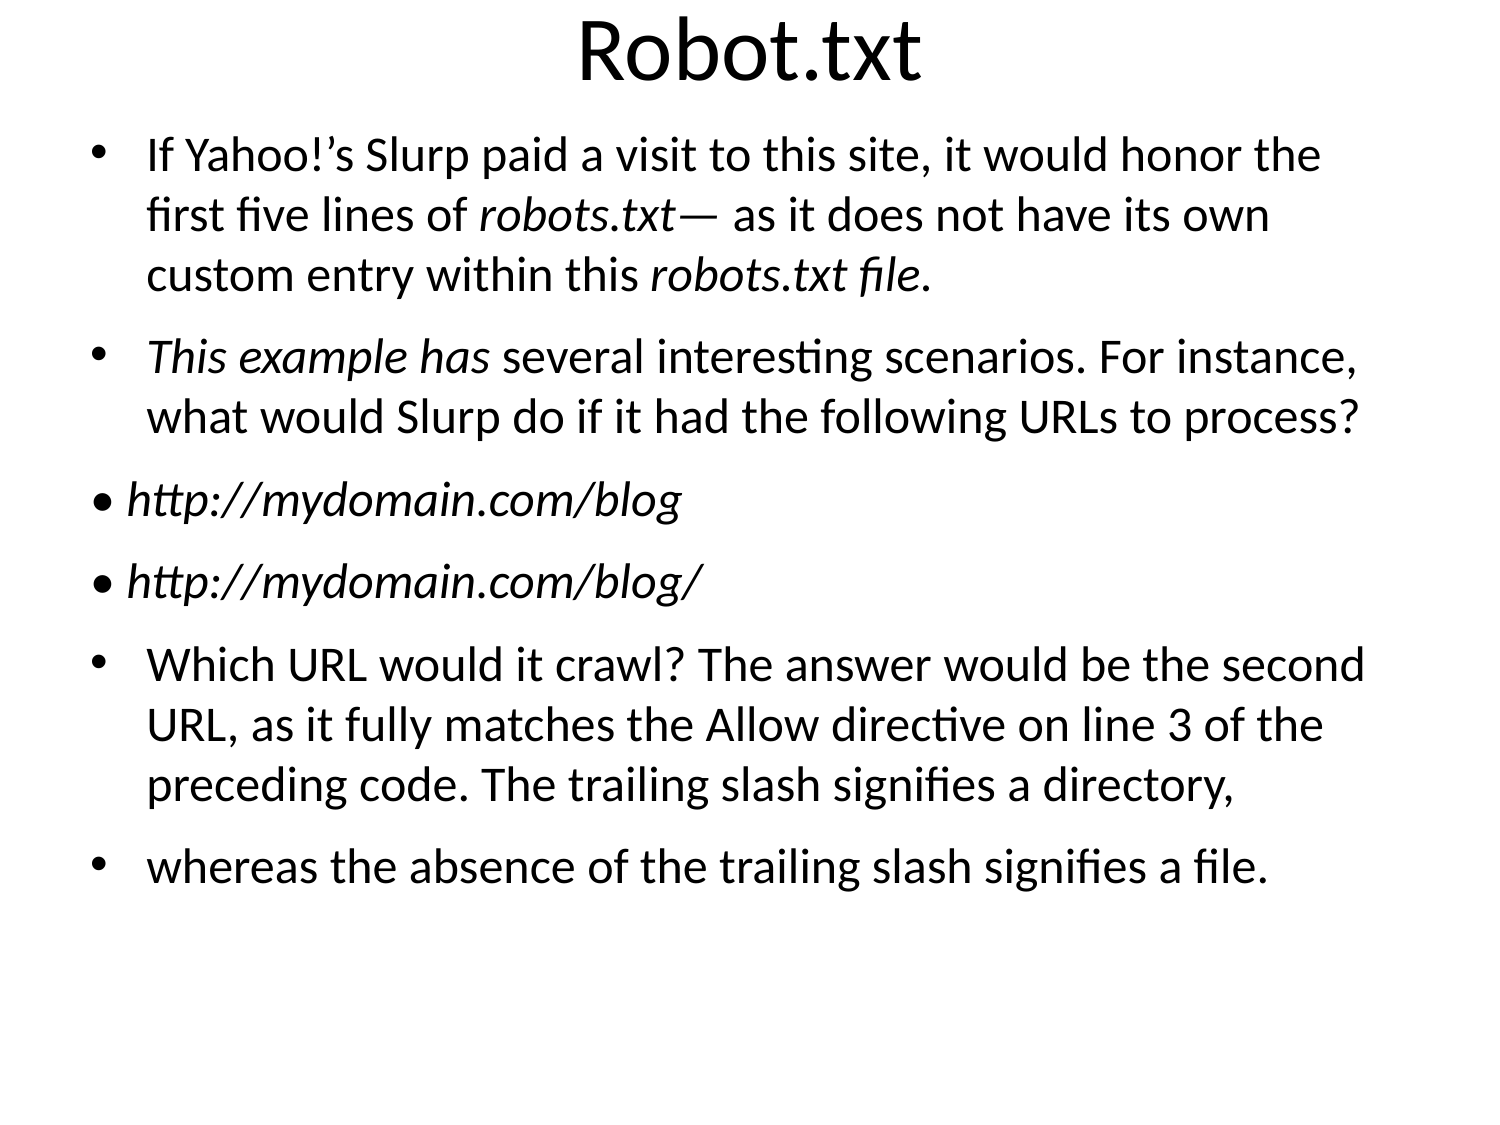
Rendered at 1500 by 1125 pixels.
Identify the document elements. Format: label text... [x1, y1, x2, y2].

list If Yahoo!’s Slurp paid a visit to this site, it would honor the first five lines of robots.txt— as it does not have its own custom entry within this robots.txt file. This example has several interesting scenarios. For instance, what would Slurp do if it had the following URLs to process? • http://mydomain.com/blog • http://mydomain.com/blog/ Which URL would it crawl? The answer would be the second URL, as it fully matches the Allow directive on line 3 of the preceding code. The trailing slash signifies a directory, whereas the absence of the trailing slash signifies a file. [75, 113, 1425, 857]
title Robot.txt [75, 0, 1425, 113]
